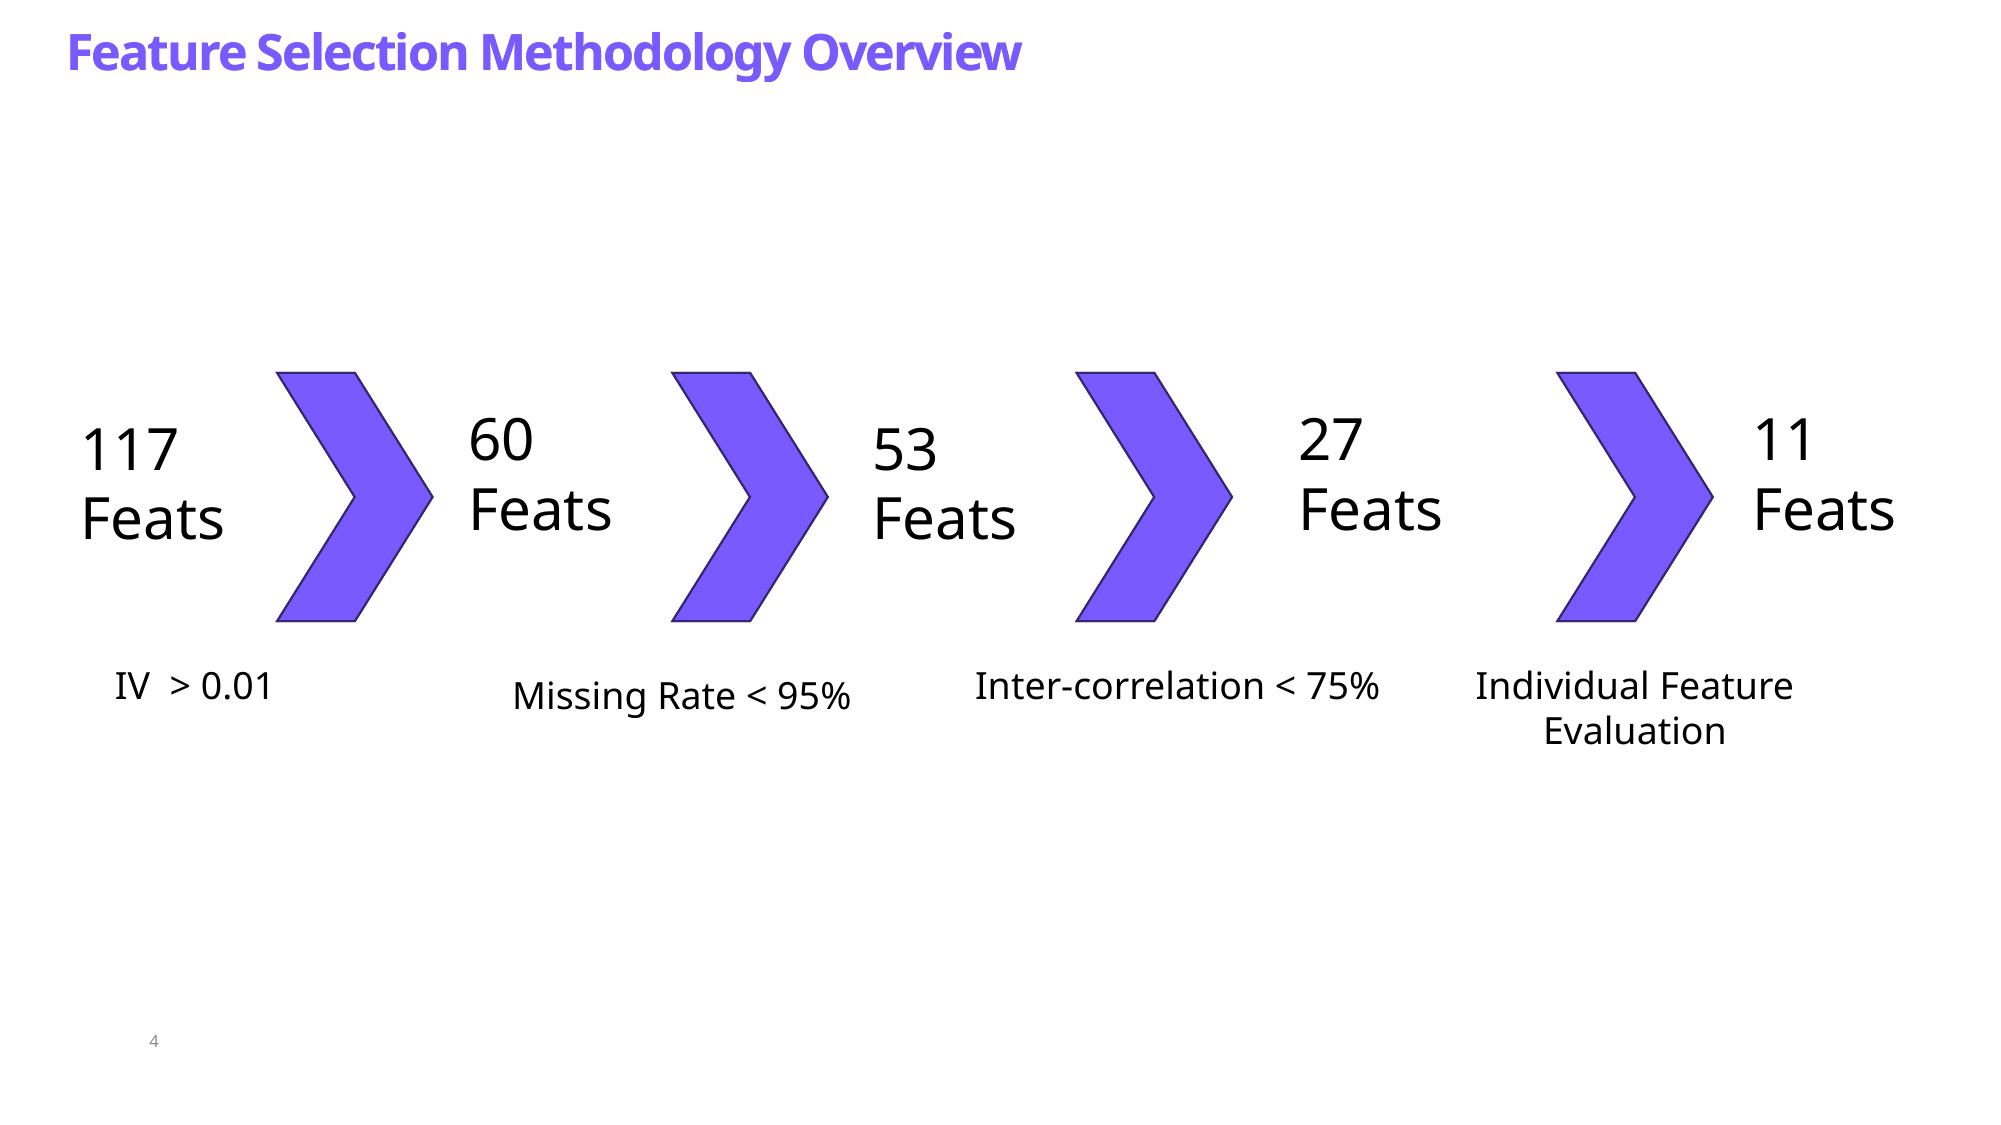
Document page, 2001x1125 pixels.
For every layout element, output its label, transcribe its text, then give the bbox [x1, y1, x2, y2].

slide_number 4 [149, 1030, 588, 1069]
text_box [65, 372, 1713, 622]
text_box Feature Selection Methodology Overview [65, 0, 1939, 139]
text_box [65, 372, 1976, 761]
